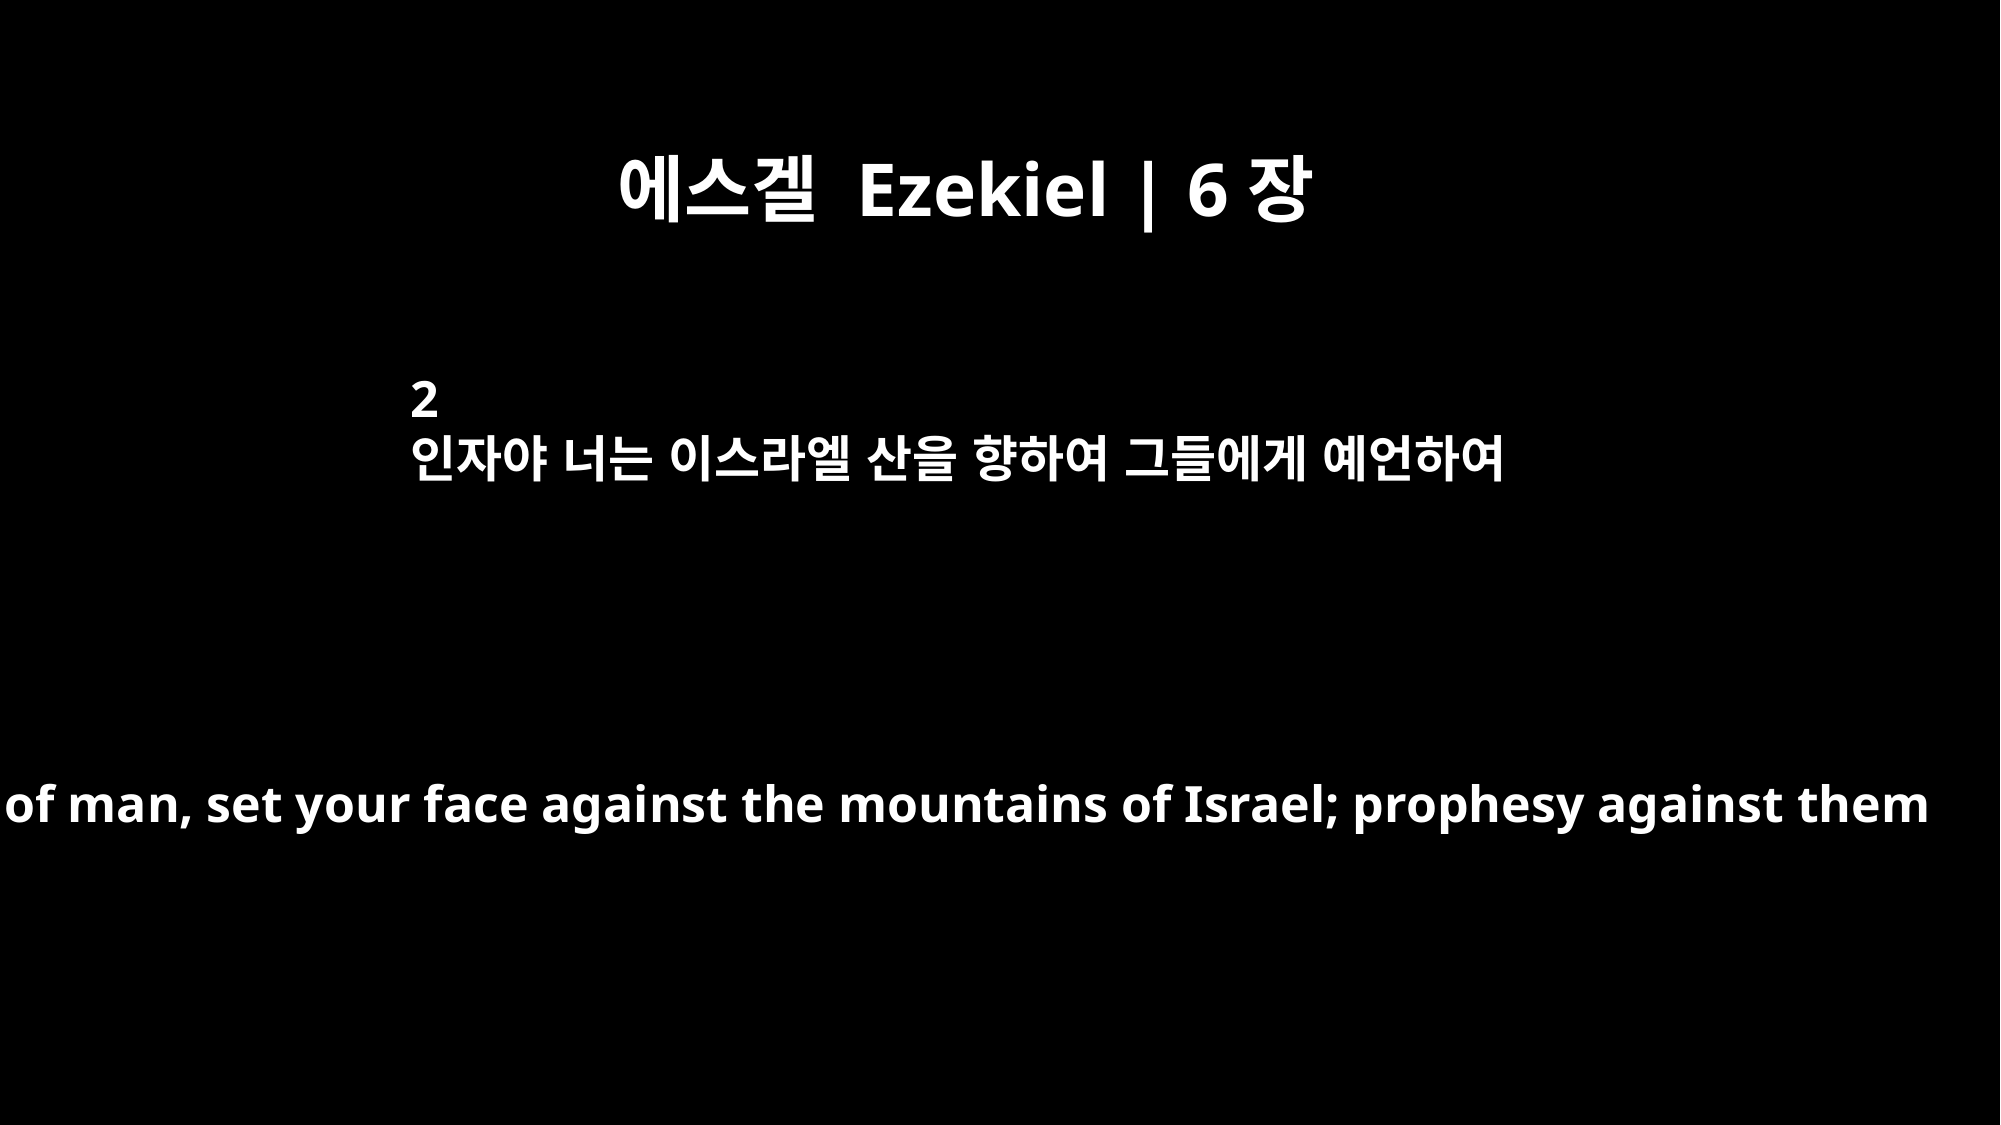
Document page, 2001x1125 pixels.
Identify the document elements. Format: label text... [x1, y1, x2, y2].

text_box 에스겔 Ezekiel | 6장 [602, 136, 1330, 239]
text_box 2 인자야 너는 이스라엘 산을 향하여 그들에게 예언하여 [395, 359, 1522, 495]
text_box "Son of man, set your face against the mountains of Israel; prophesy against them [0, 764, 1946, 840]
